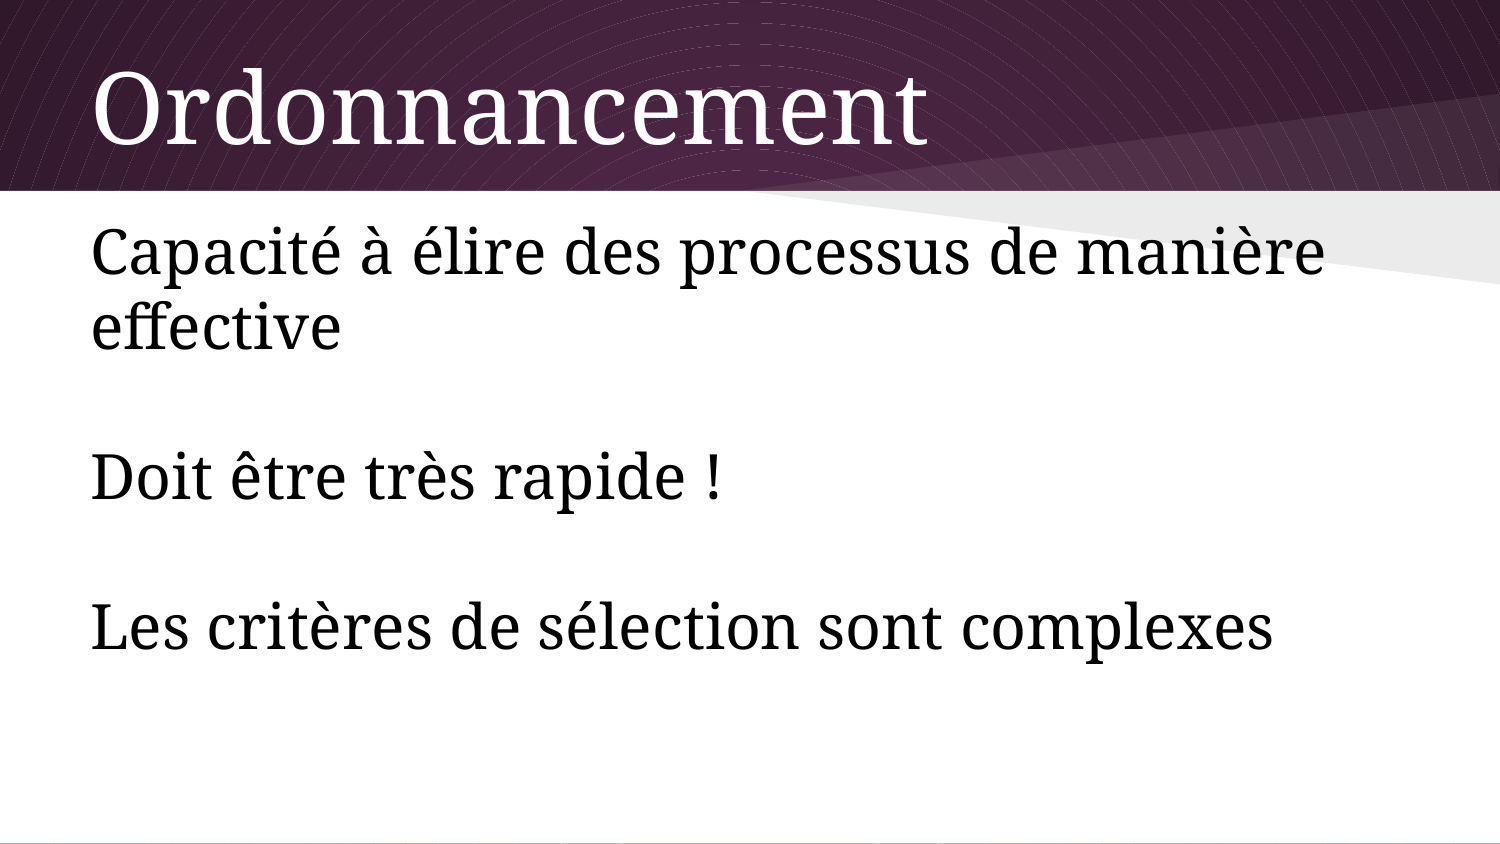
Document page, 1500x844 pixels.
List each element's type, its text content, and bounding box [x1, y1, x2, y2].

title Ordonnancement [75, 33, 1425, 175]
list Capacité à élire des processus de manière effective Doit être très rapide ! Les critères de sélection sont complexes [75, 196, 1425, 808]
